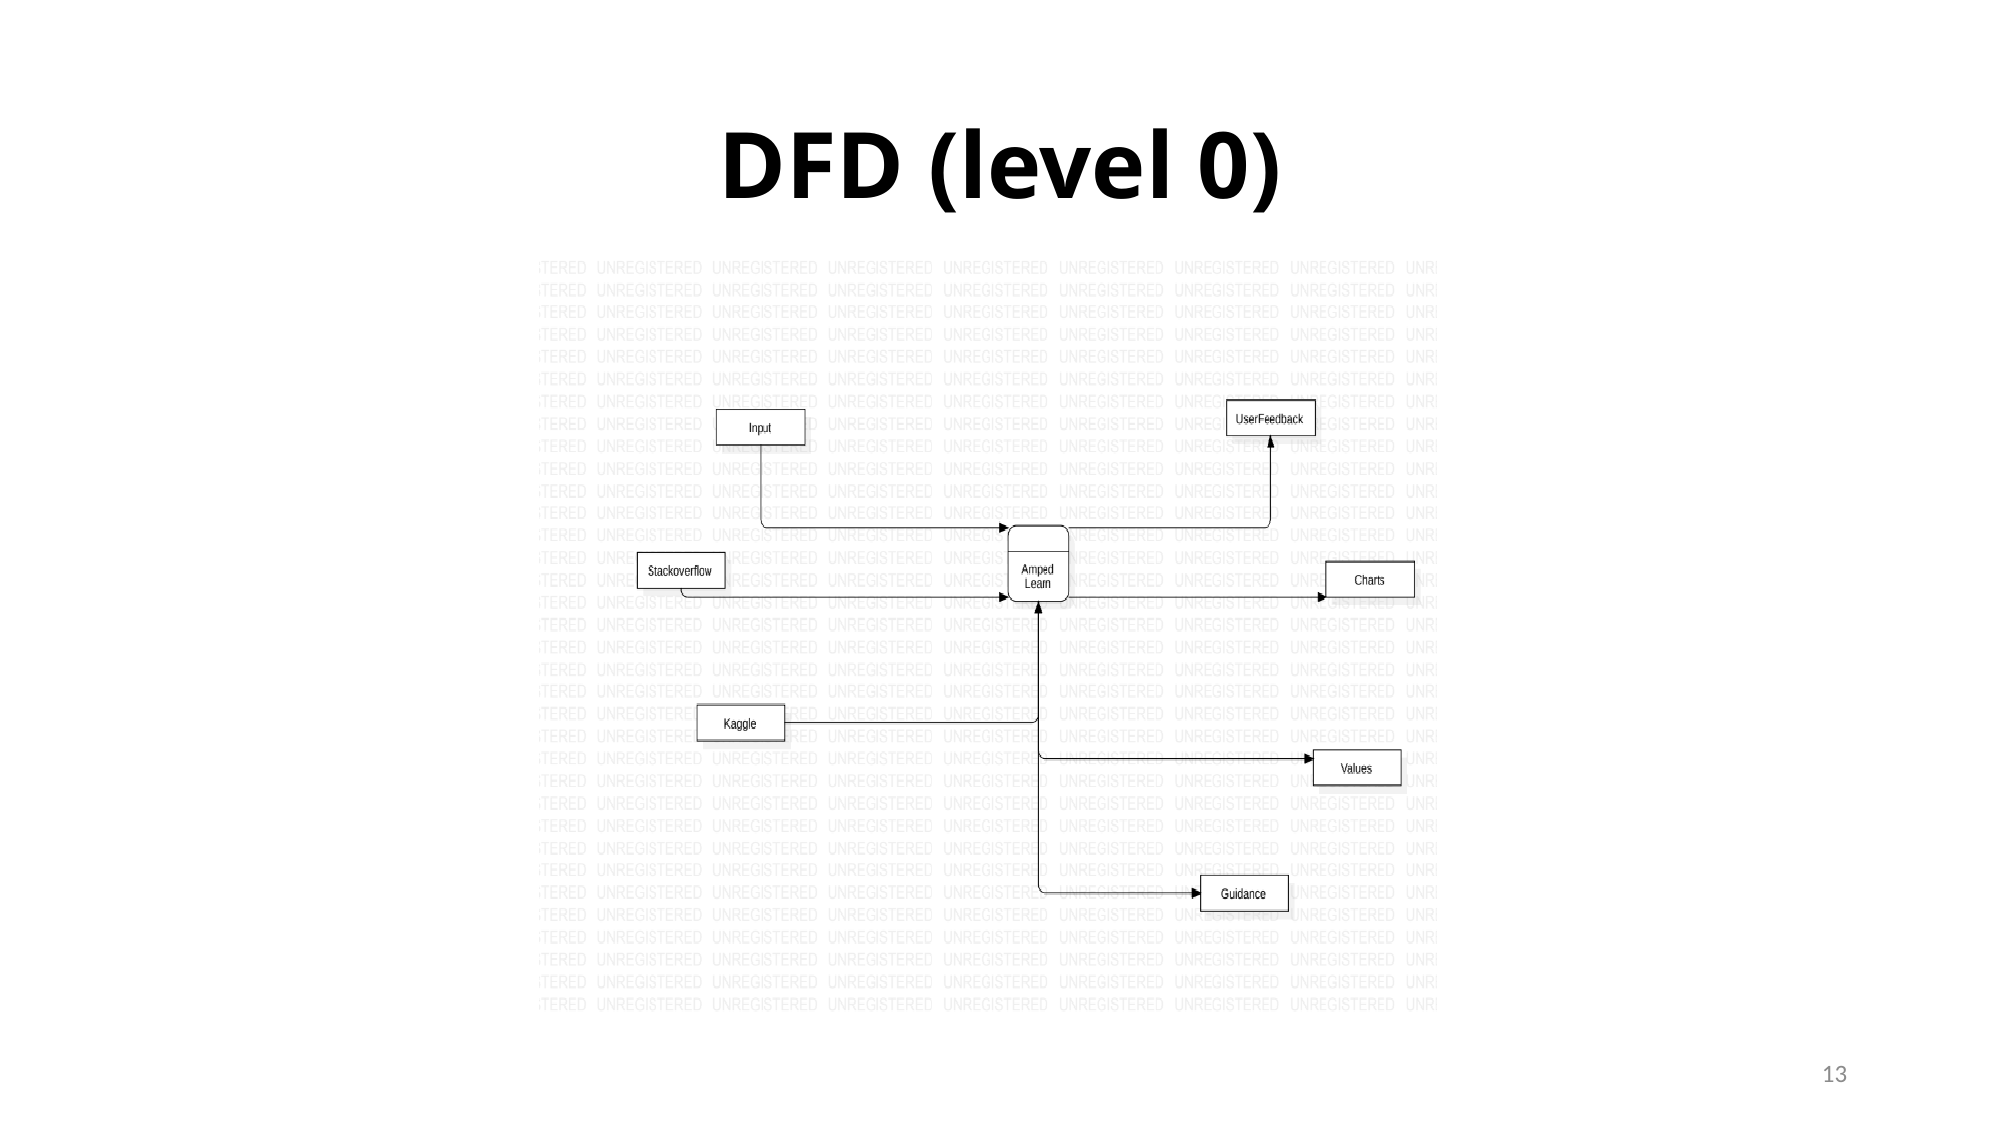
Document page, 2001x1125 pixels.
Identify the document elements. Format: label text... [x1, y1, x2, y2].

slide_number 13 [1412, 1042, 1863, 1103]
title DFD (level 0) [137, 59, 1863, 278]
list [539, 259, 1437, 1016]
